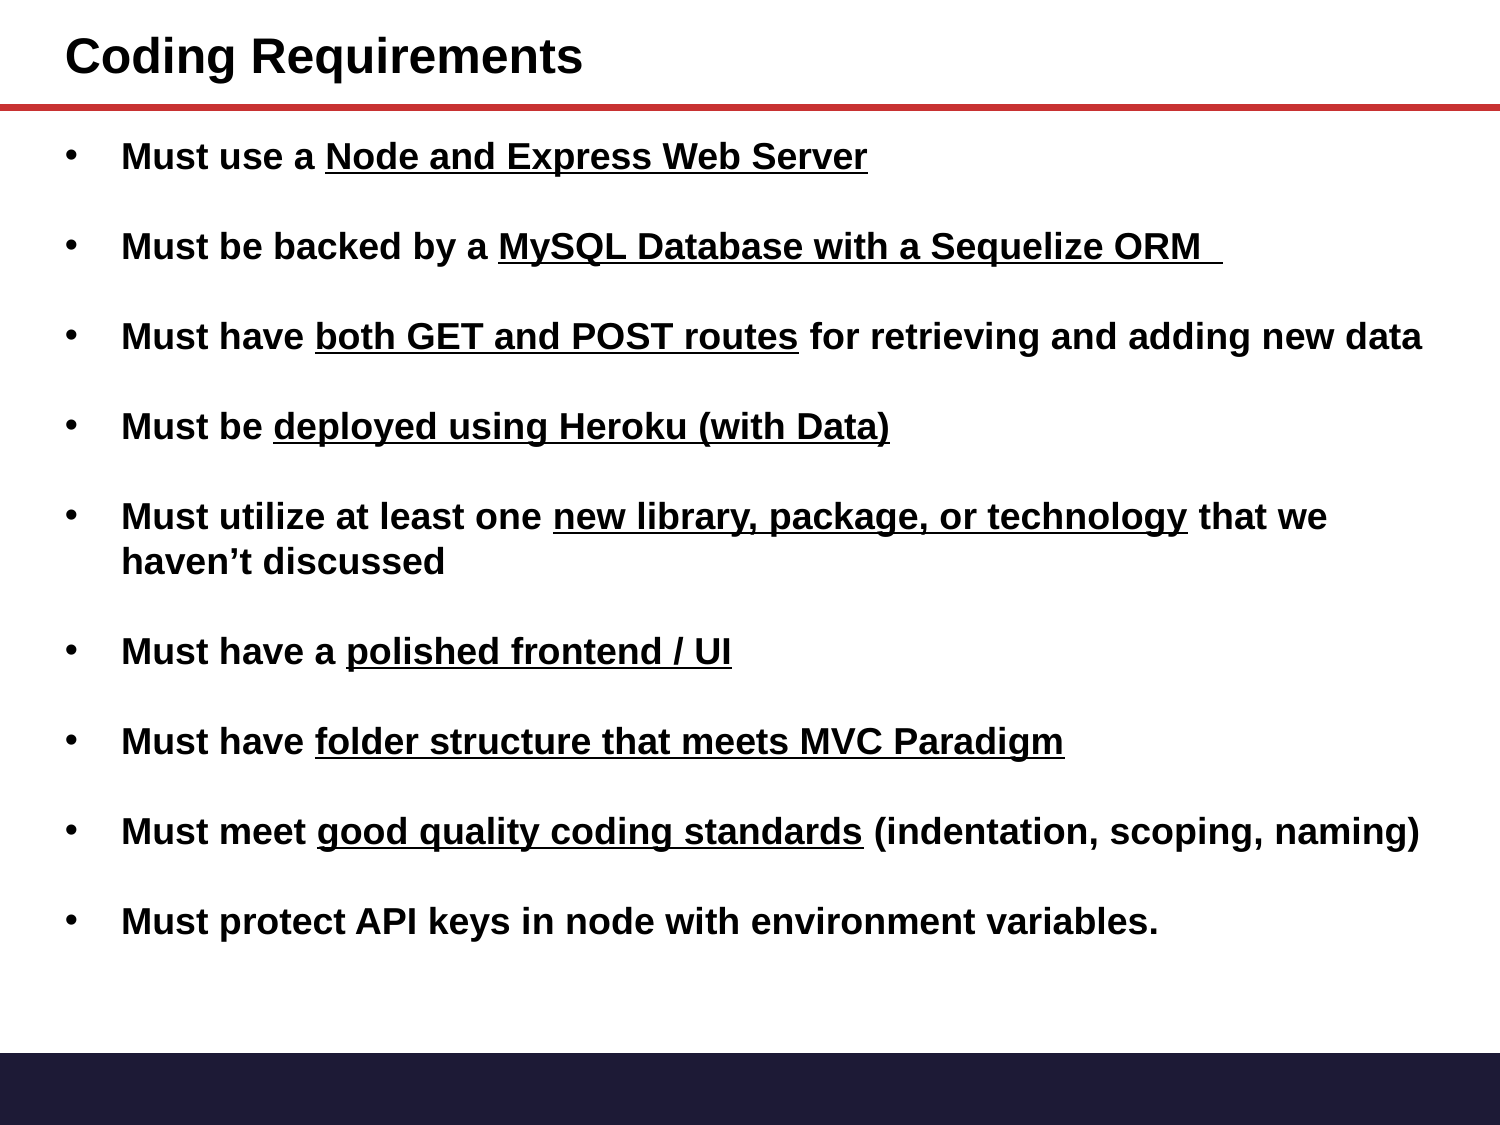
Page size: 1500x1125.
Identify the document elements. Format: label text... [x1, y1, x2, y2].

text_box Coding Requirements [49, 16, 1163, 91]
text_box Must use a Node and Express Web Server Must be backed by a MySQL Database with a Sequelize ORM Must have both GET and POST routes for retrieving and adding new data Must be deployed using Heroku (with Data) Must utilize at least one new library, package, or technology that we haven’t discussed Must have a polished frontend / UI Must have folder structure that meets MVC Paradigm Must meet good quality coding standards (indentation, scoping, naming) Must protect API keys in node with environment variables. [50, 124, 1483, 995]
